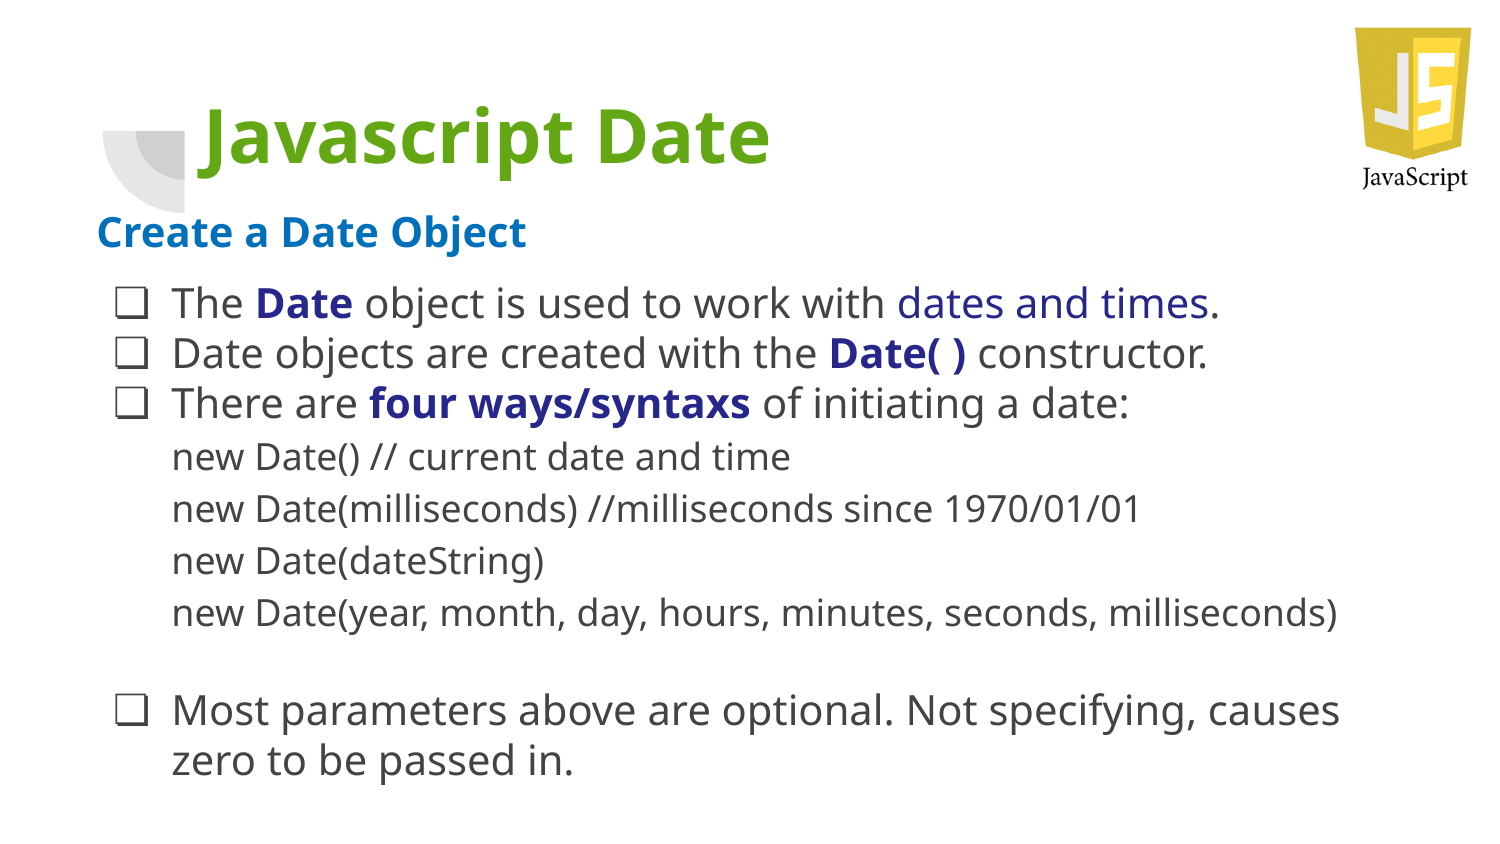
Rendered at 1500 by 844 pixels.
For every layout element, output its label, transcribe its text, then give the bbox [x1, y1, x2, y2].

picture [1348, 22, 1477, 196]
title Javascript Date [188, 73, 1343, 183]
title Create a Date Object The Date object is used to work with dates and times. Date objects are created with the Date( ) constructor. There are four ways/syntaxs of initiating a date: new Date() // current date and time new Date(milliseconds) //milliseconds since 1970/01/01 new Date(dateString) new Date(year, month, day, hours, minutes, seconds, milliseconds) Most parameters above are optional. Not specifying, causes zero to be passed in. [81, 190, 1424, 827]
